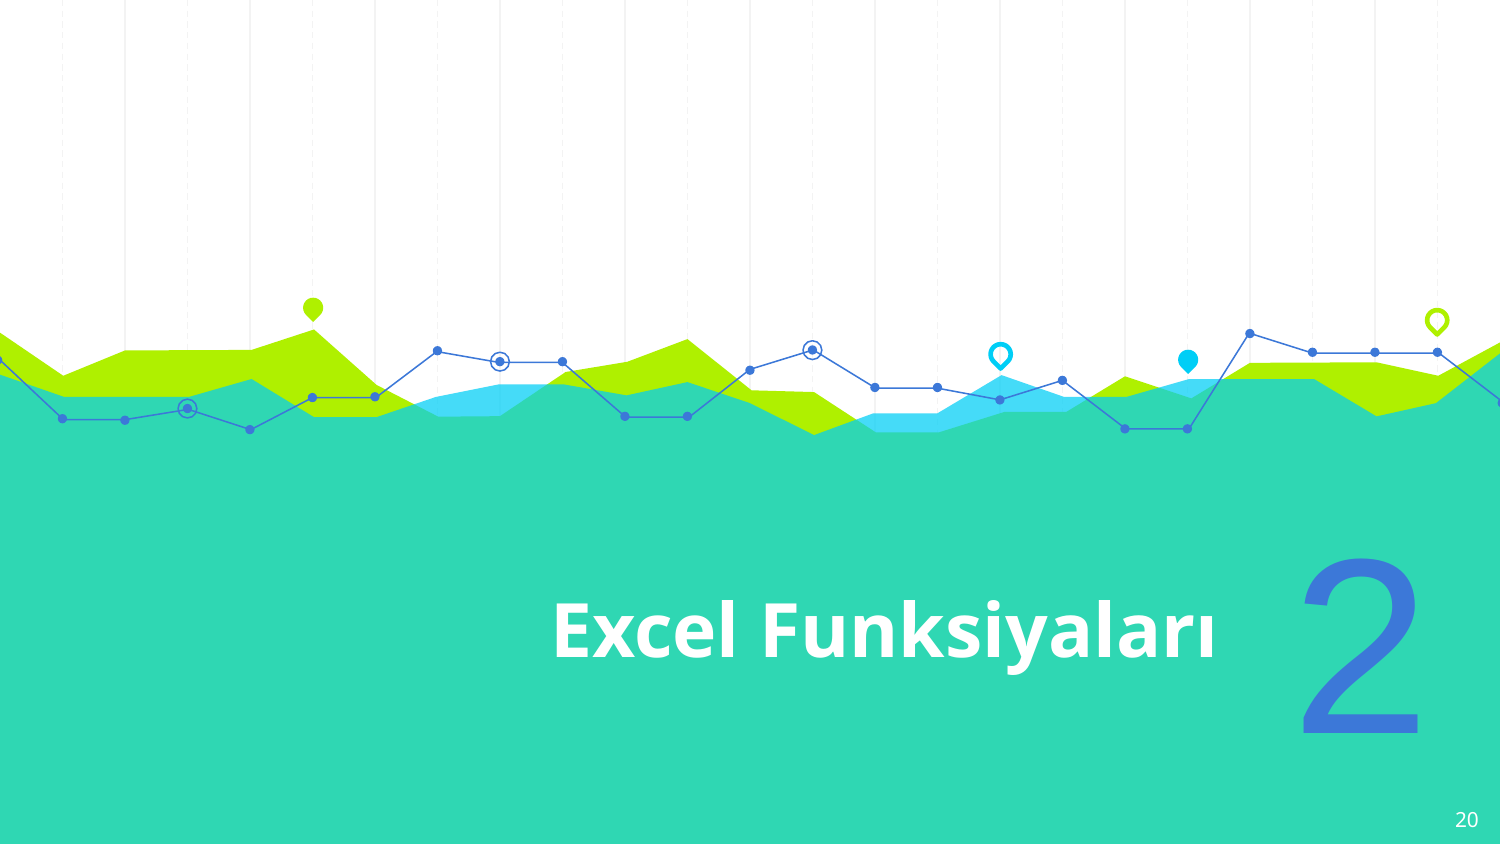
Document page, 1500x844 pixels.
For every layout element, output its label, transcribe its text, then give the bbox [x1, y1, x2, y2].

text_box 2 [1216, 600, 1500, 799]
title Excel Funksiyaları [378, 497, 1235, 688]
slide_number 20 [1403, 791, 1494, 844]
